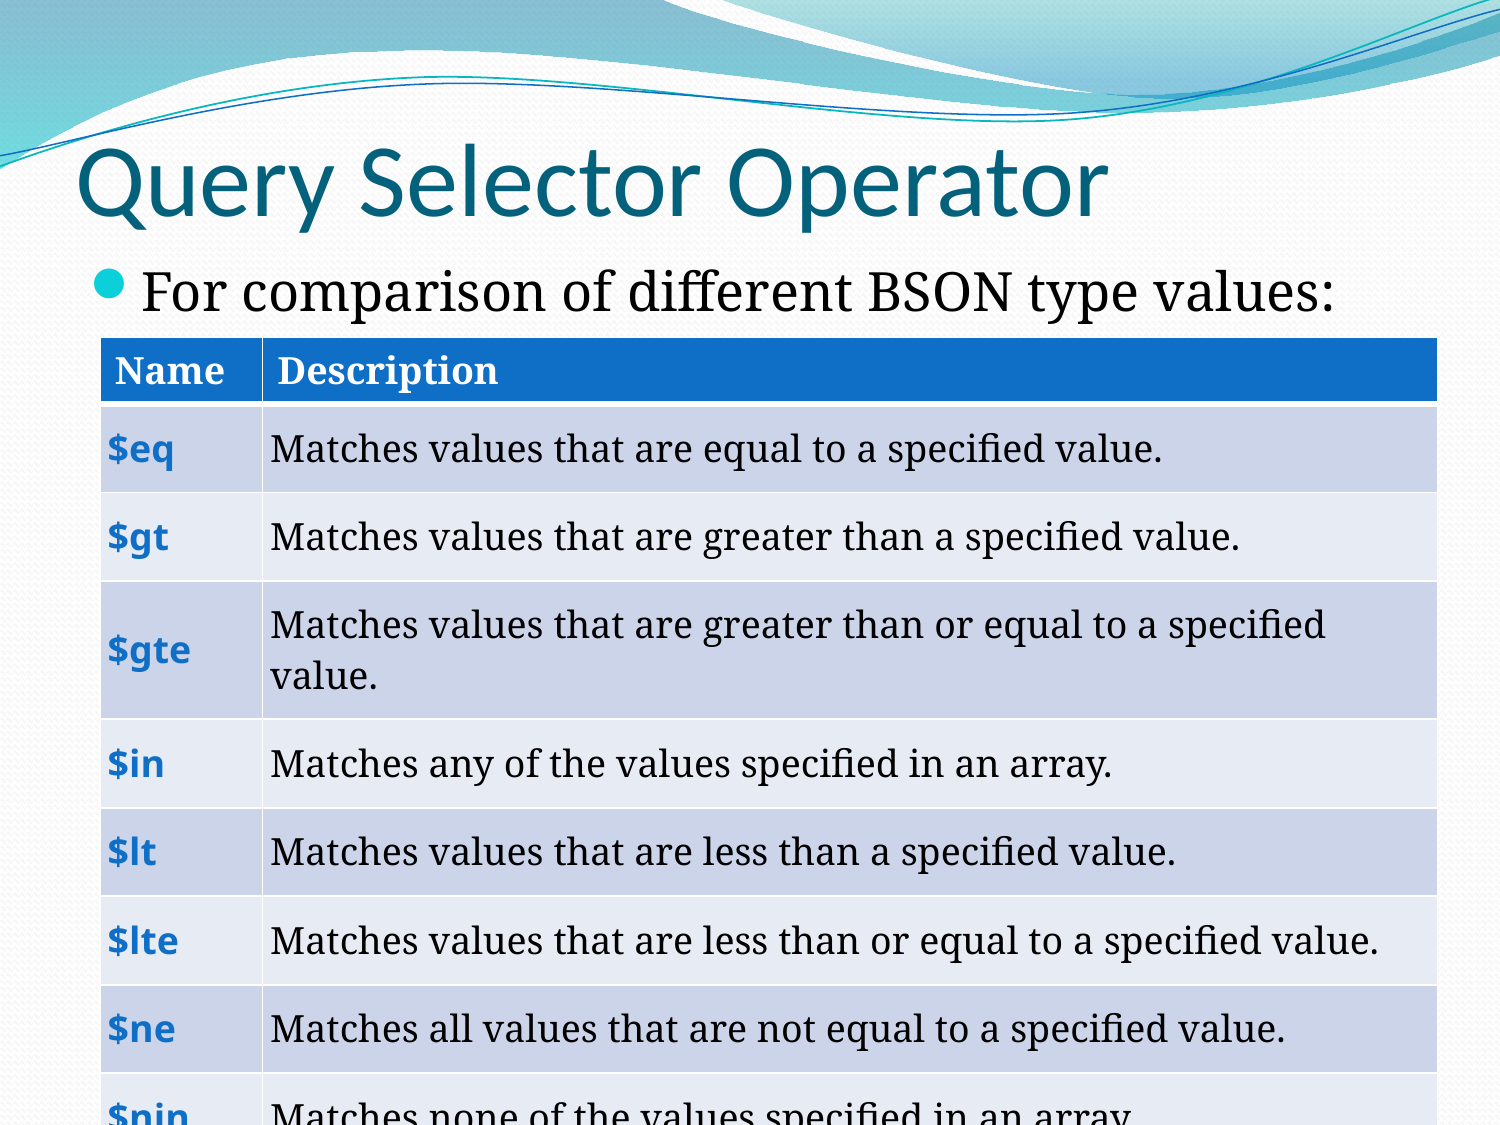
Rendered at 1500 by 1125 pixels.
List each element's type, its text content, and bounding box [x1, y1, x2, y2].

table_header Name [101, 338, 262, 401]
table_cell $gte [101, 582, 262, 718]
table_cell Matches values that are less than a specified value. [263, 809, 1437, 895]
table_cell $eq [101, 407, 262, 492]
table_cell $lte [101, 897, 262, 984]
list For comparison of different BSON type values: [75, 249, 1425, 1038]
table_cell $ne [101, 986, 262, 1072]
table_header Description [263, 338, 1437, 401]
table_cell Matches values that are greater than or equal to a specified value. [263, 582, 1437, 718]
table_cell Matches values that are less than or equal to a specified value. [263, 897, 1437, 984]
table_cell Matches any of the values specified in an array. [263, 720, 1437, 807]
table_cell Matches all values that are not equal to a specified value. [263, 986, 1437, 1072]
table_cell Matches values that are greater than a specified value. [263, 493, 1437, 580]
table_cell $nin [101, 1074, 262, 1125]
table_cell $gt [101, 493, 262, 580]
table_cell $in [101, 720, 262, 807]
title Query Selector Operator [75, 50, 1425, 238]
table_cell Matches none of the values specified in an array. [263, 1074, 1437, 1125]
table_cell Matches values that are equal to a specified value. [263, 407, 1437, 492]
table_cell $lt [101, 809, 262, 895]
